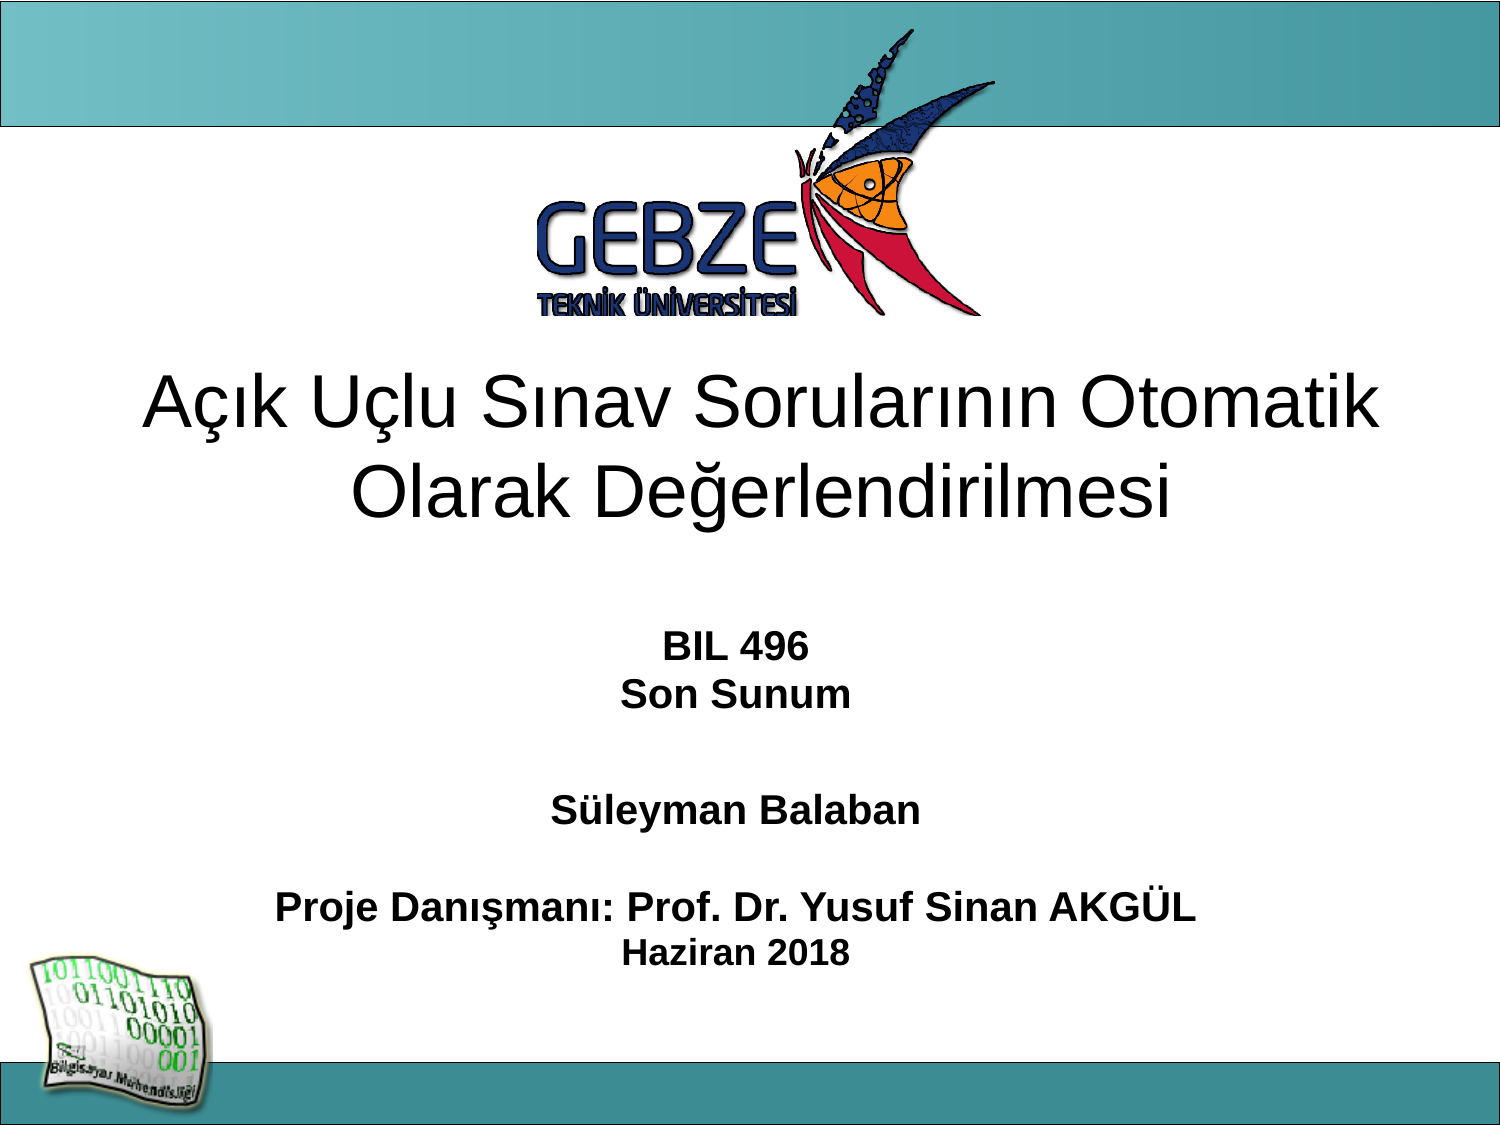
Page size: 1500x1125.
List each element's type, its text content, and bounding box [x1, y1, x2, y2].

title Açık Uçlu Sınav Sorularının Otomatik Olarak Değerlendirilmesi [117, 362, 1407, 613]
subtitle BIL 496 Son Sunum Süleyman Balaban Proje Danışmanı: Prof. Dr. Yusuf Sinan AKGÜL Haziran 2018 [210, 562, 1261, 1125]
picture [537, 29, 995, 316]
picture [24, 937, 210, 1125]
